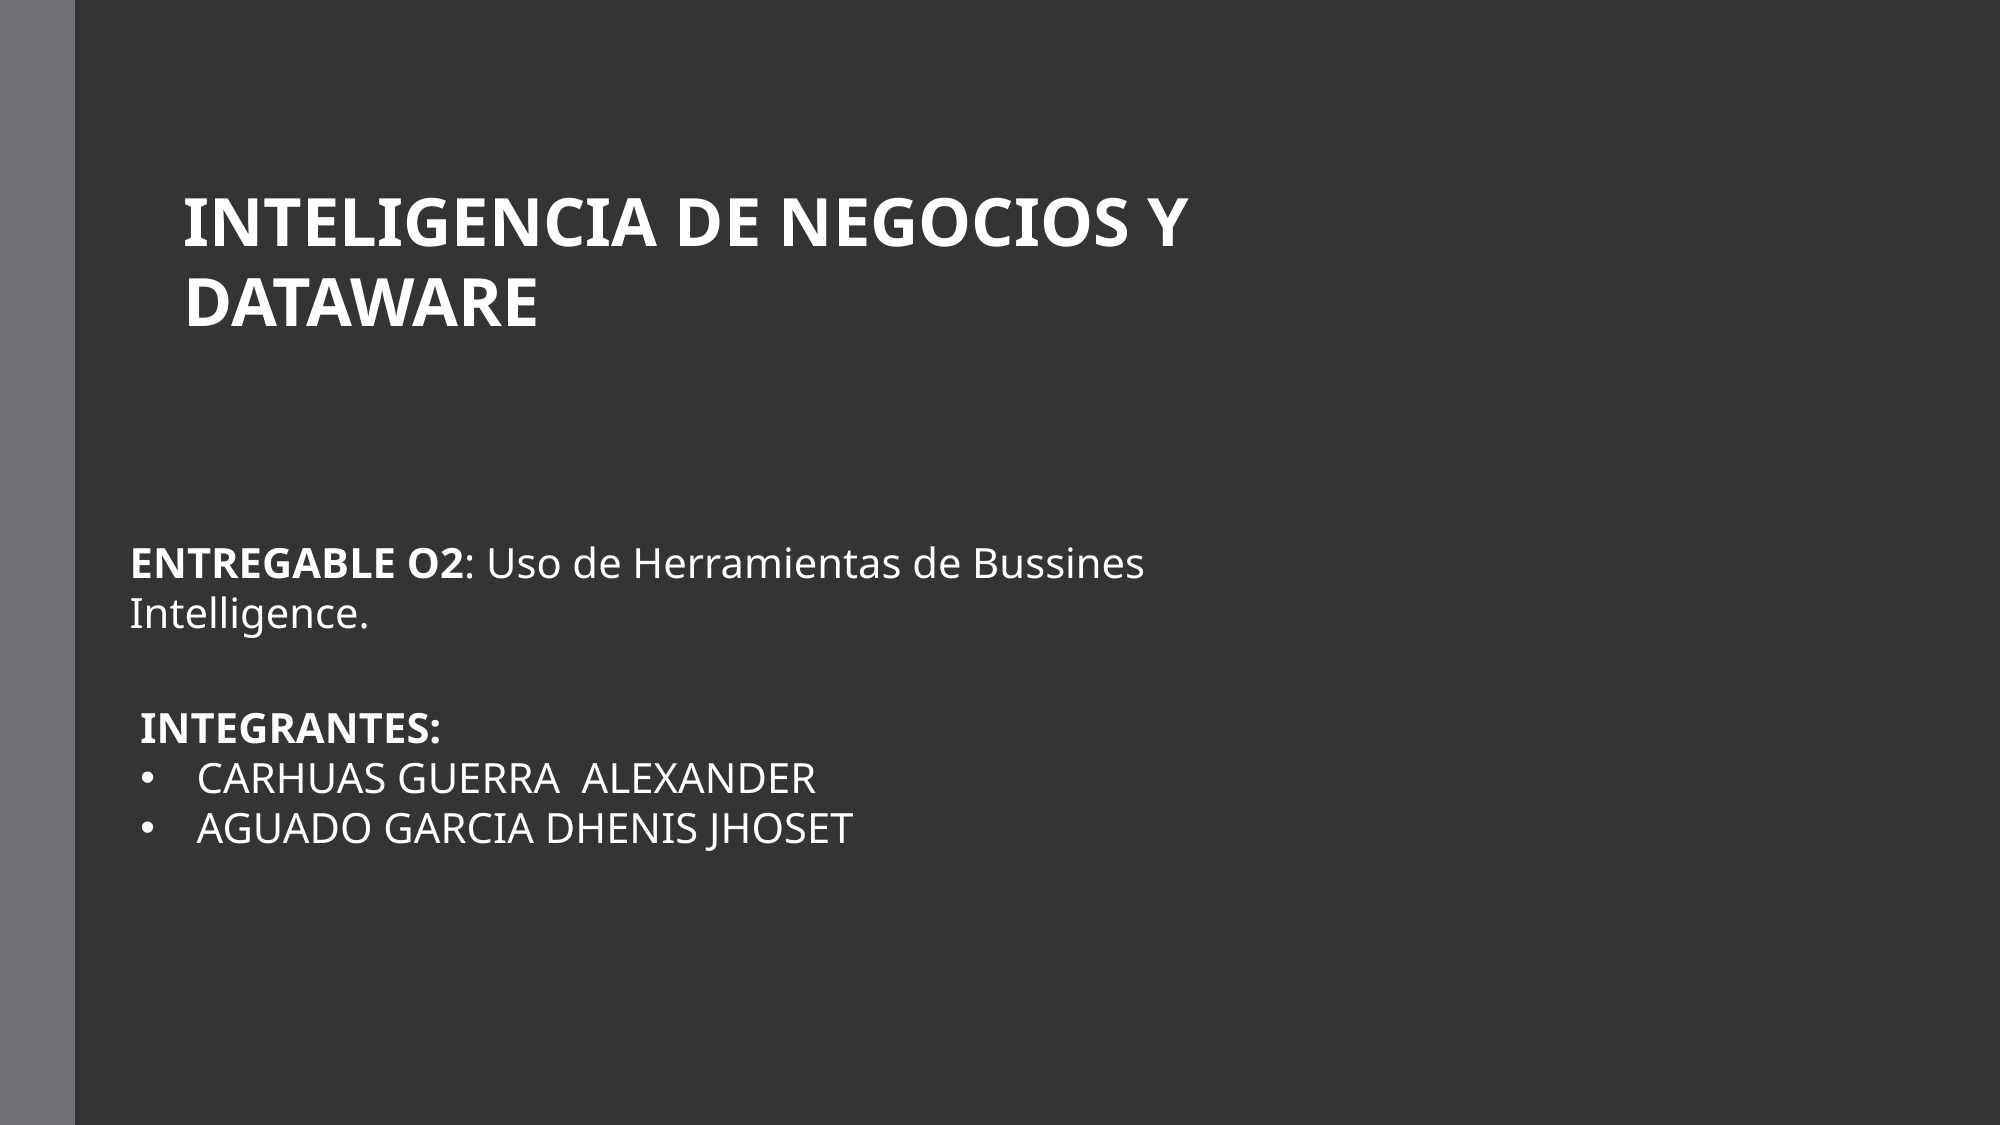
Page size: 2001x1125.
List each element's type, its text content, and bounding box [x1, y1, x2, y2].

text_box INTELIGENCIA DE NEGOCIOS Y DATAWARE [168, 172, 1412, 348]
text_box INTEGRANTES: CARHUAS GUERRA ALEXANDER AGUADO GARCIA DHENIS JHOSET [125, 694, 1369, 910]
text_box ENTREGABLE O2: Uso de Herramientas de Bussines Intelligence. [114, 529, 1358, 645]
